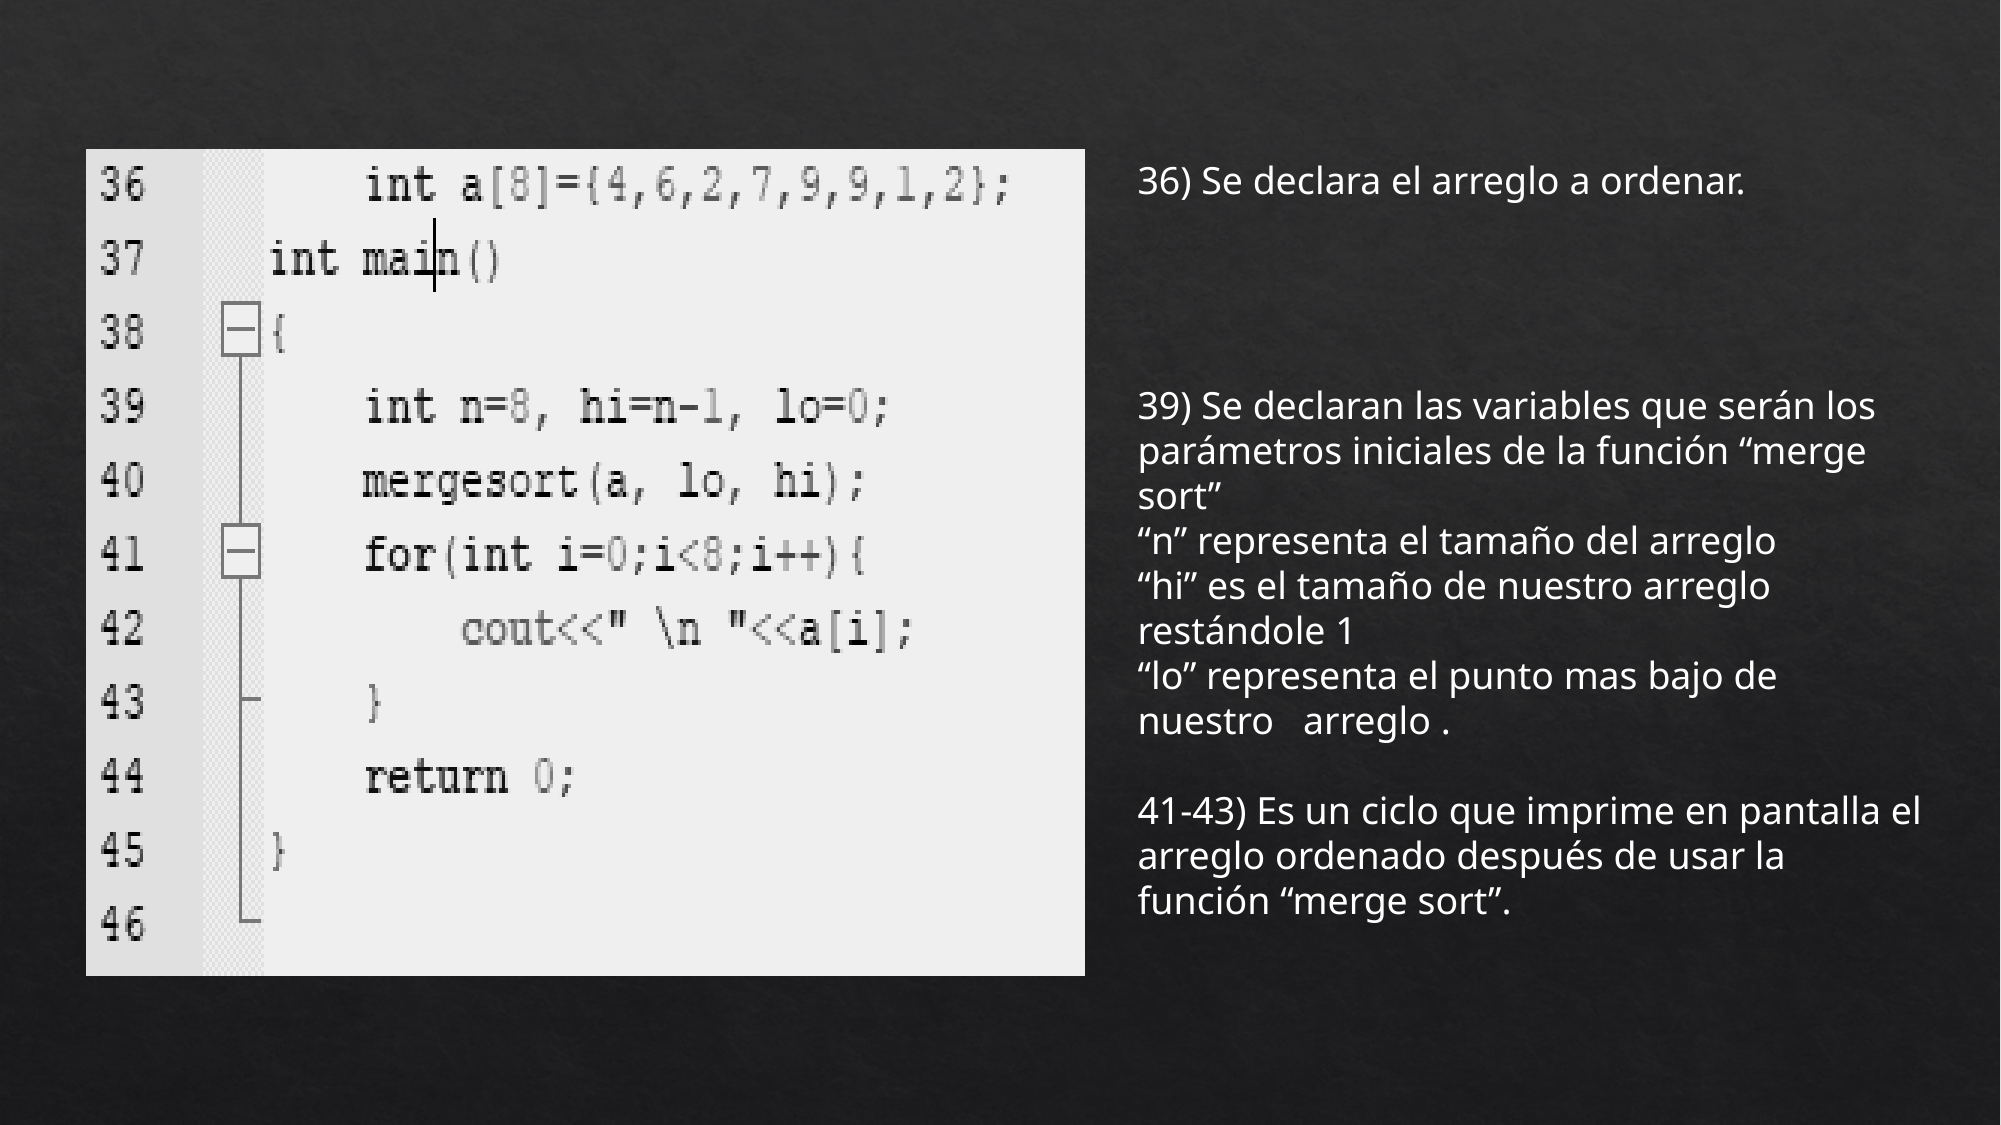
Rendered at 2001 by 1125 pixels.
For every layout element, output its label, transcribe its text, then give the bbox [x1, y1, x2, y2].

text_box 36) Se declara el arreglo a ordenar. 39) Se declaran las variables que serán los parámetros iniciales de la función “merge sort” “n” representa el tamaño del arreglo “hi” es el tamaño de nuestro arreglo restándole 1 “lo” representa el punto mas bajo de nuestro arreglo . 41-43) Es un ciclo que imprime en pantalla el arreglo ordenado después de usar la función “merge sort”. [1122, 149, 1940, 930]
picture [85, 149, 1085, 976]
